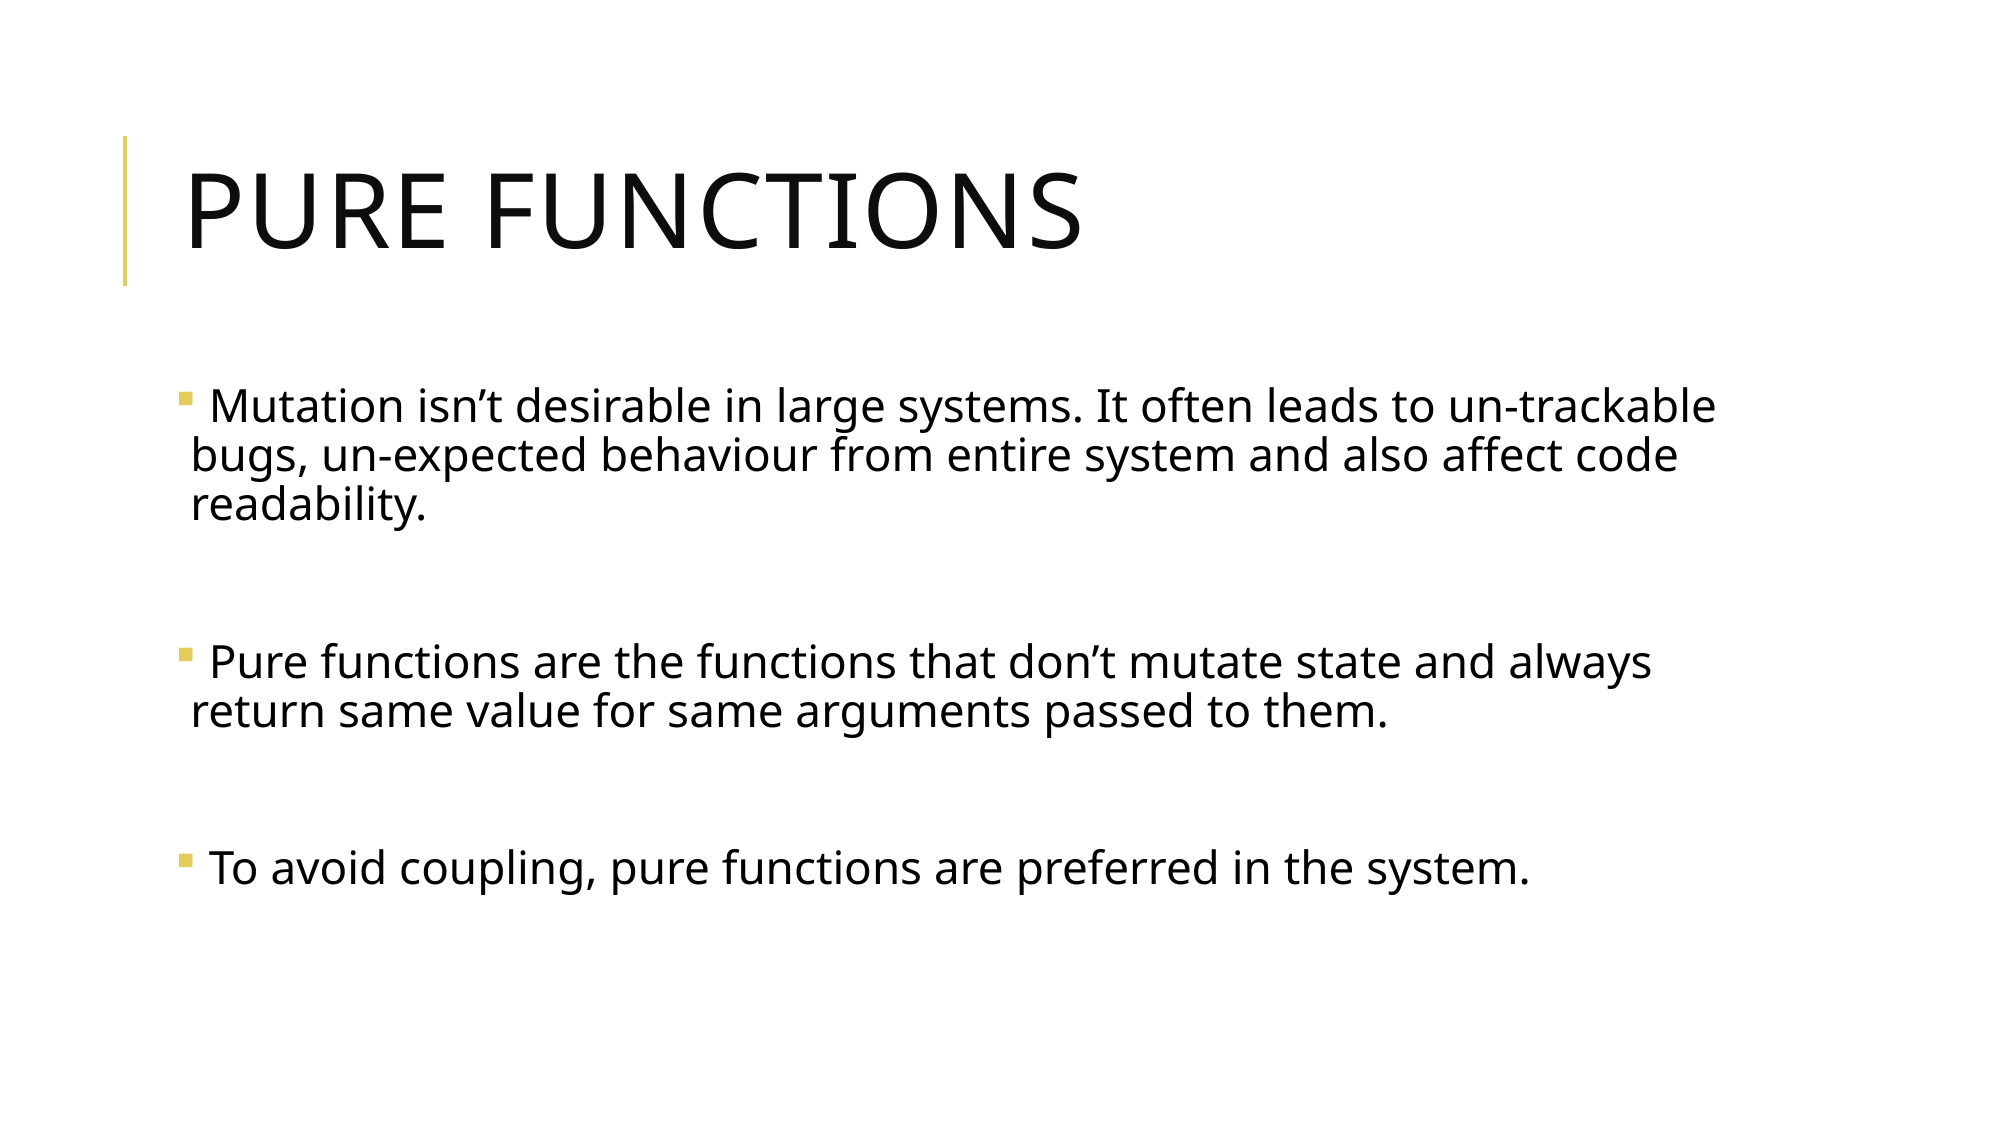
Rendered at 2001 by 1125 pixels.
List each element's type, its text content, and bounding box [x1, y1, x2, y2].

title Pure functions [168, 96, 1763, 342]
list Mutation isn’t desirable in large systems. It often leads to un-trackable bugs, un-expected behaviour from entire system and also affect code readability. Pure functions are the functions that don’t mutate state and always return same value for same arguments passed to them. To avoid coupling, pure functions are preferred in the system. [168, 375, 1763, 1035]
